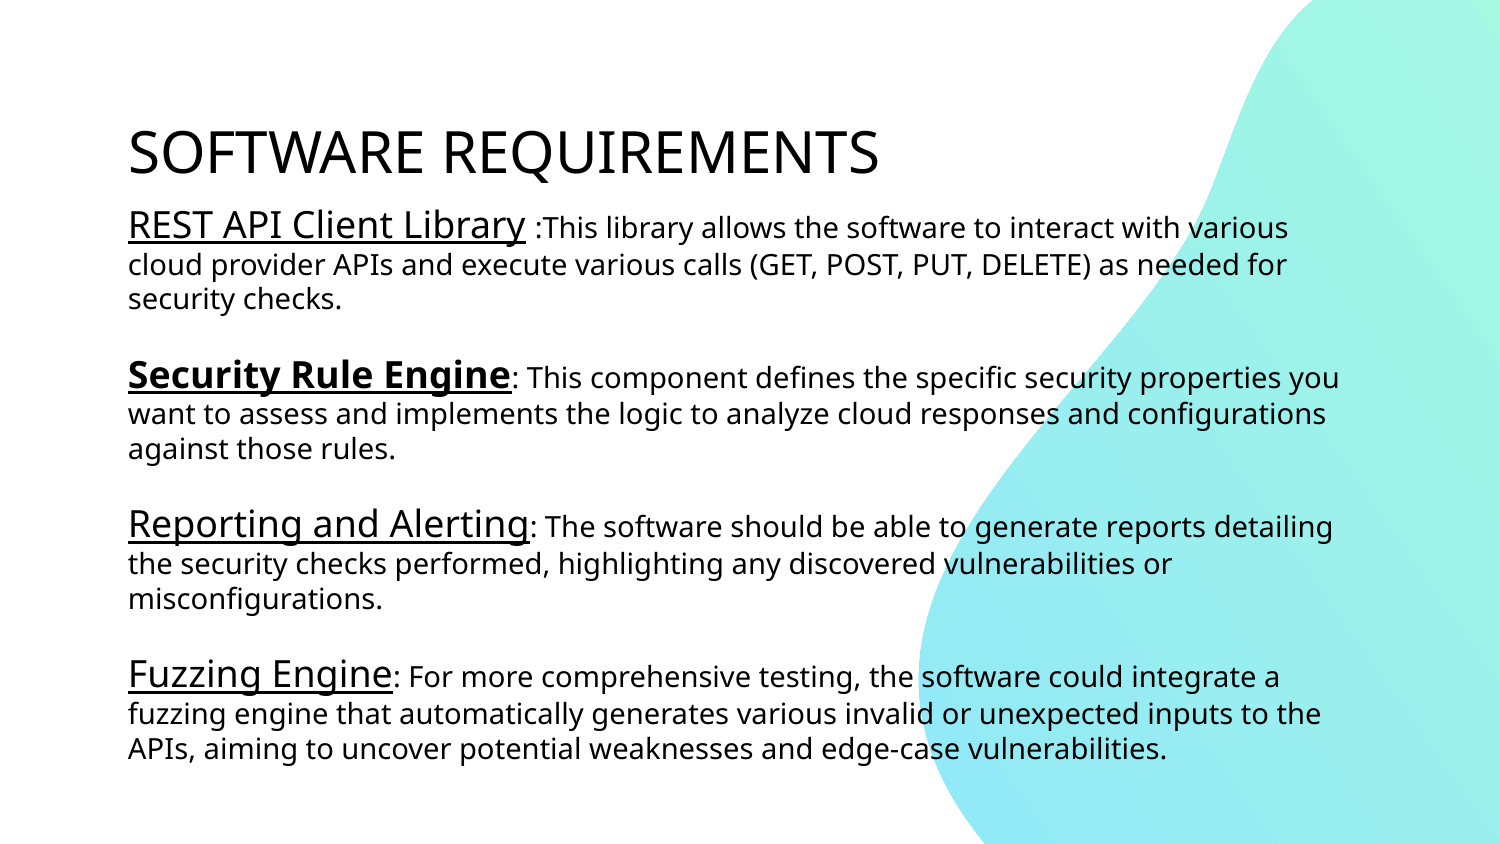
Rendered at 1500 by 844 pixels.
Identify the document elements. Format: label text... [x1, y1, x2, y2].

text_box SOFTWARE REQUIREMENTS [113, 100, 1112, 189]
text_box REST API Client Library :This library allows the software to interact with various cloud provider APIs and execute various calls (GET, POST, PUT, DELETE) as needed for security checks. Security Rule Engine: This component defines the specific security properties you want to assess and implements the logic to analyze cloud responses and configurations against those rules. Reporting and Alerting: The software should be able to generate reports detailing the security checks performed, highlighting any discovered vulnerabilities or misconfigurations. Fuzzing Engine: For more comprehensive testing, the software could integrate a fuzzing engine that automatically generates various invalid or unexpected inputs to the APIs, aiming to uncover potential weaknesses and edge-case vulnerabilities. [113, 193, 1387, 773]
text_box [939, 0, 1500, 844]
